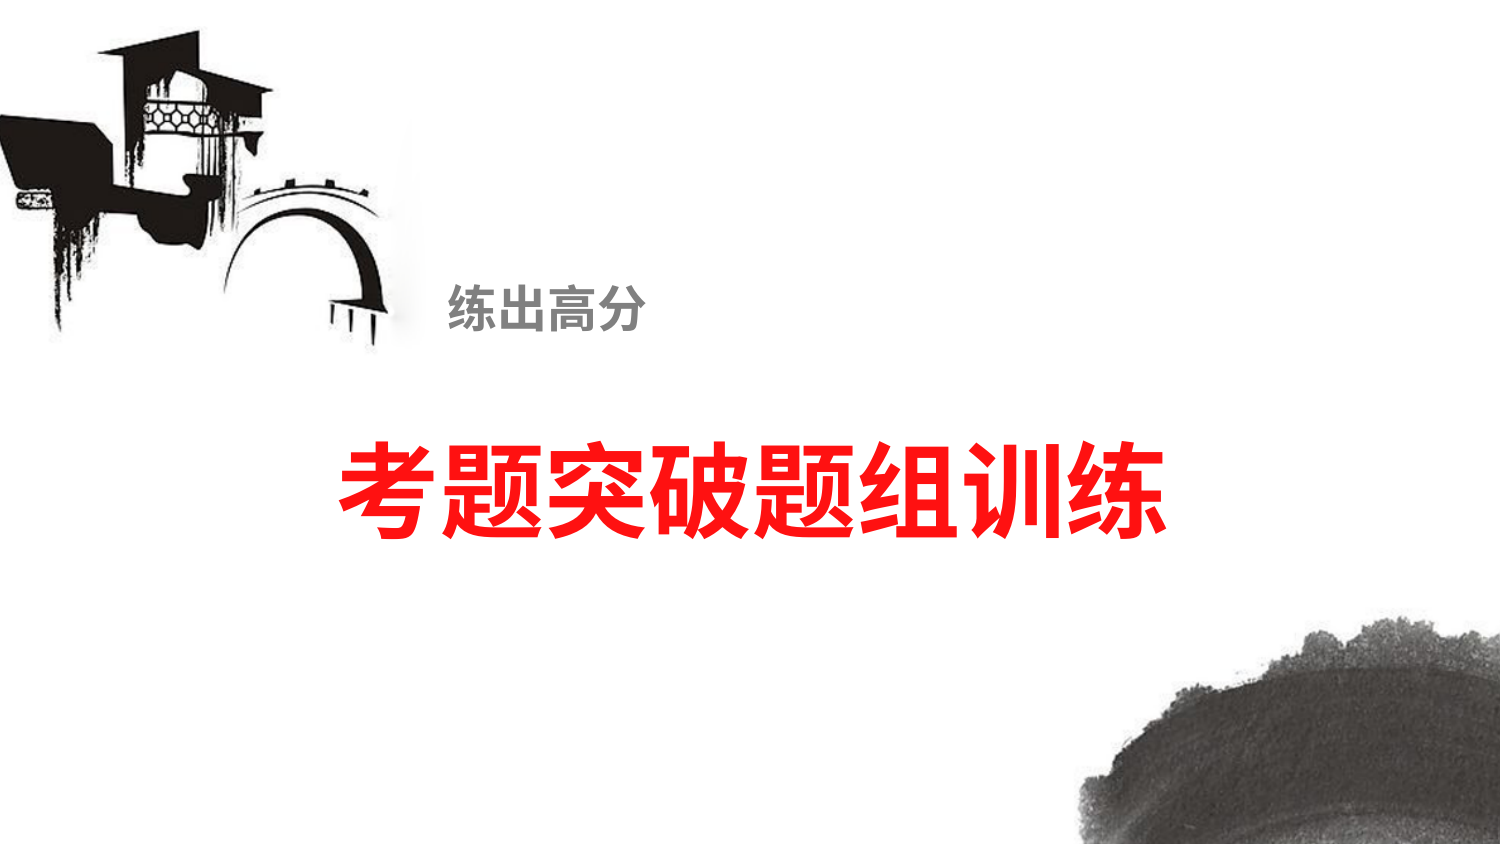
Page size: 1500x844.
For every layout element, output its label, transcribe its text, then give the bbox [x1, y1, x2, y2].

picture [0, 0, 1500, 844]
text_box 考题突破题组训练 [320, 355, 1185, 559]
text_box 练出高分 [432, 270, 713, 345]
